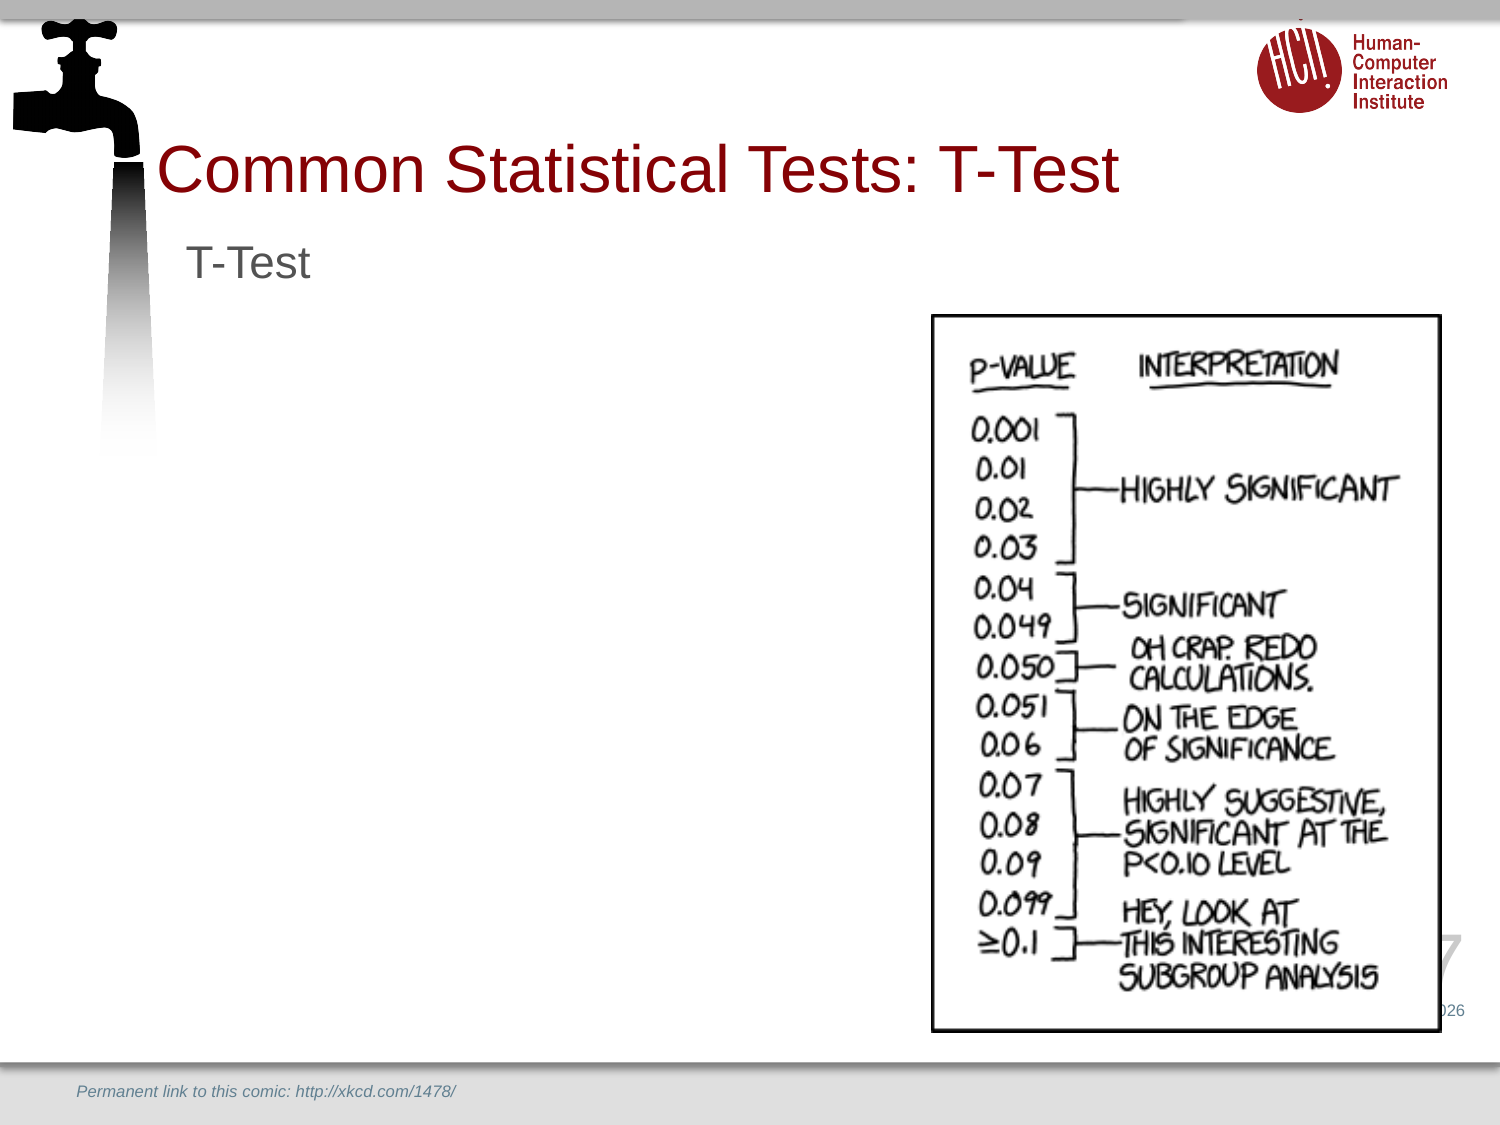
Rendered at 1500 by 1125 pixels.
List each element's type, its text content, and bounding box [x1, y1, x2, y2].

title Common Statistical Tests: T-Test [156, 50, 1187, 214]
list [608, 314, 1500, 1034]
picture [13, 20, 140, 158]
text_box T-Test [185, 232, 1342, 951]
picture [1257, 20, 1447, 113]
footer Permanent link to this comic: http://xkcd.com/1478/ [76, 1080, 1342, 1110]
